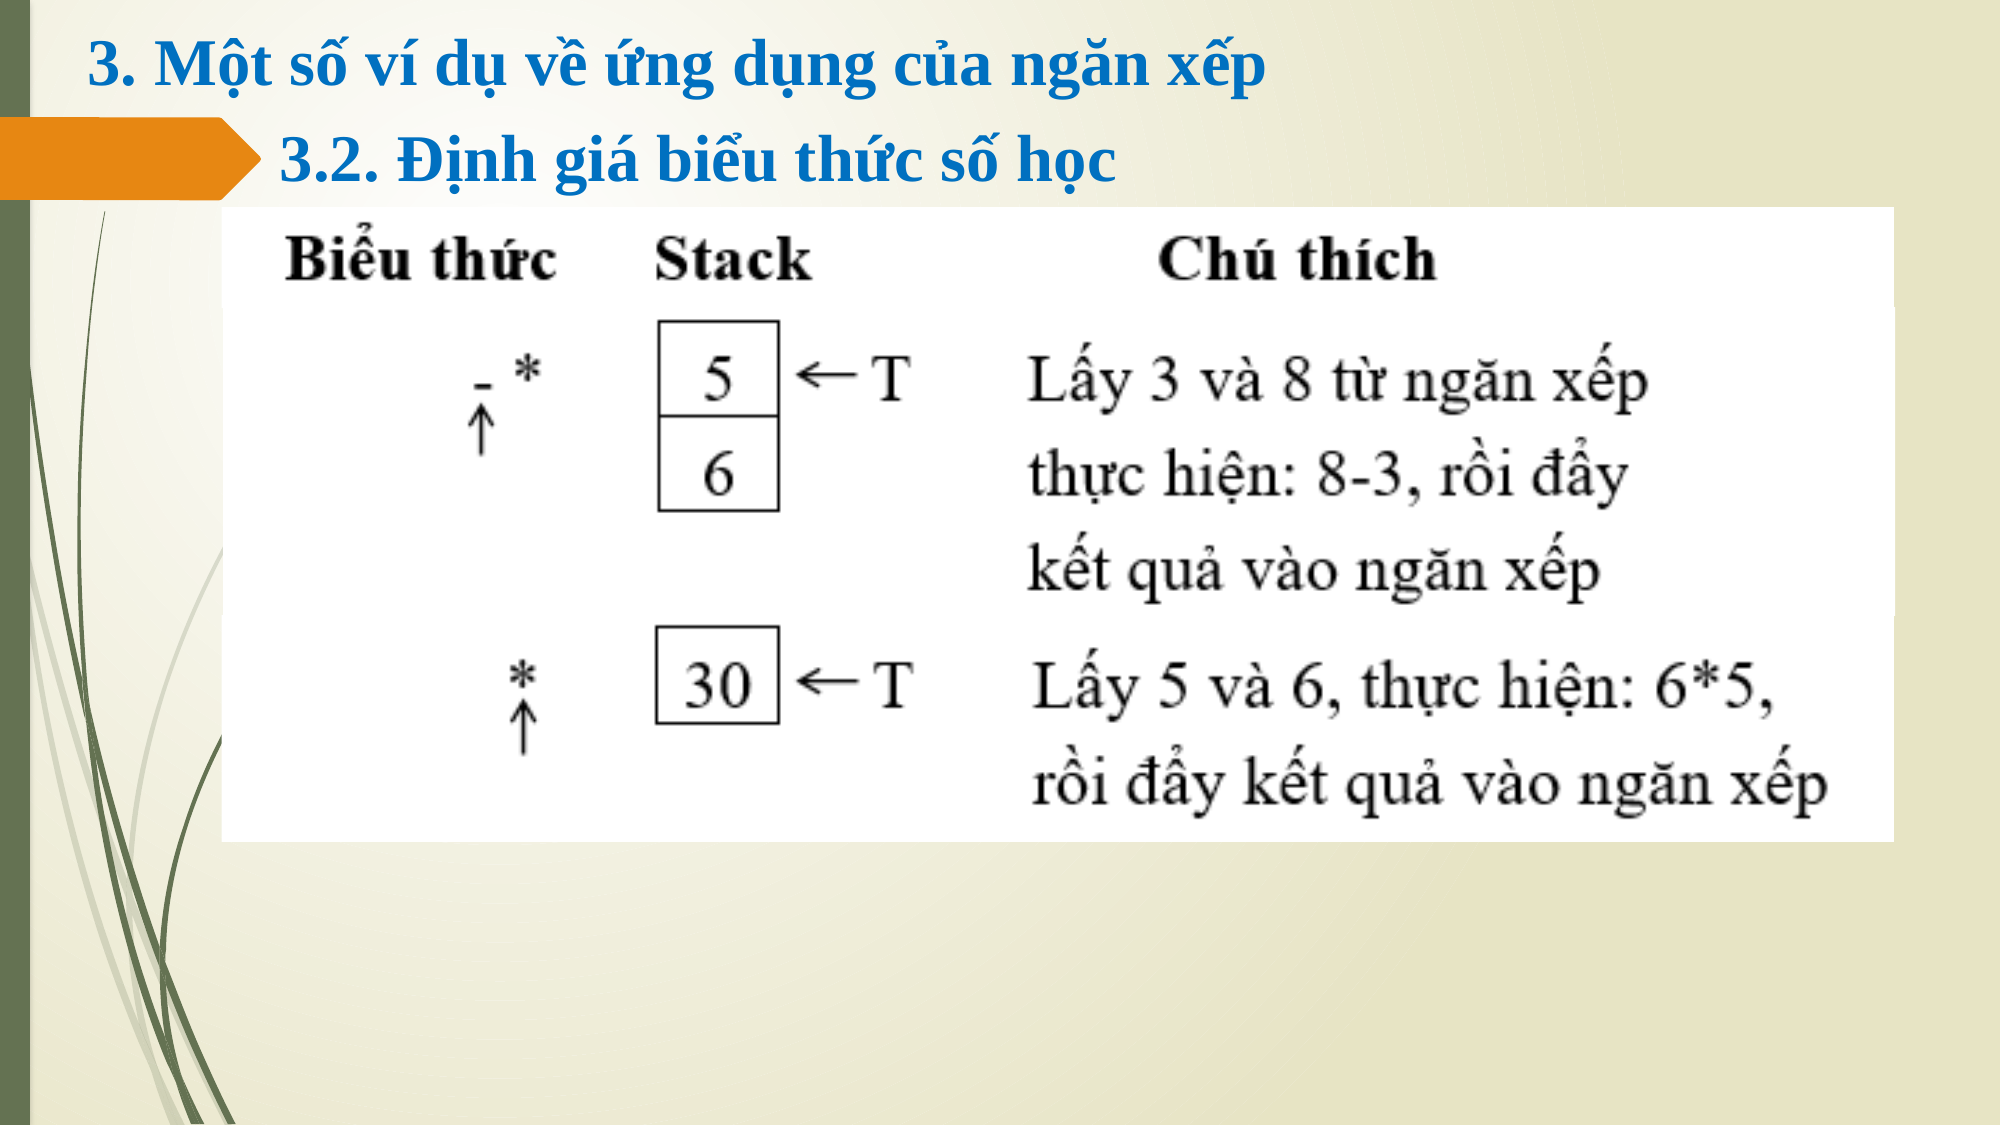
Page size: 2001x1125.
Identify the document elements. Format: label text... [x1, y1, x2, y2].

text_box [221, 205, 1896, 615]
text_box 3. Một số ví dụ về ứng dụng của ngăn xếp [72, 11, 1285, 107]
picture [221, 614, 1895, 843]
text_box 3.2. Định giá biểu thức số học [264, 107, 1133, 202]
